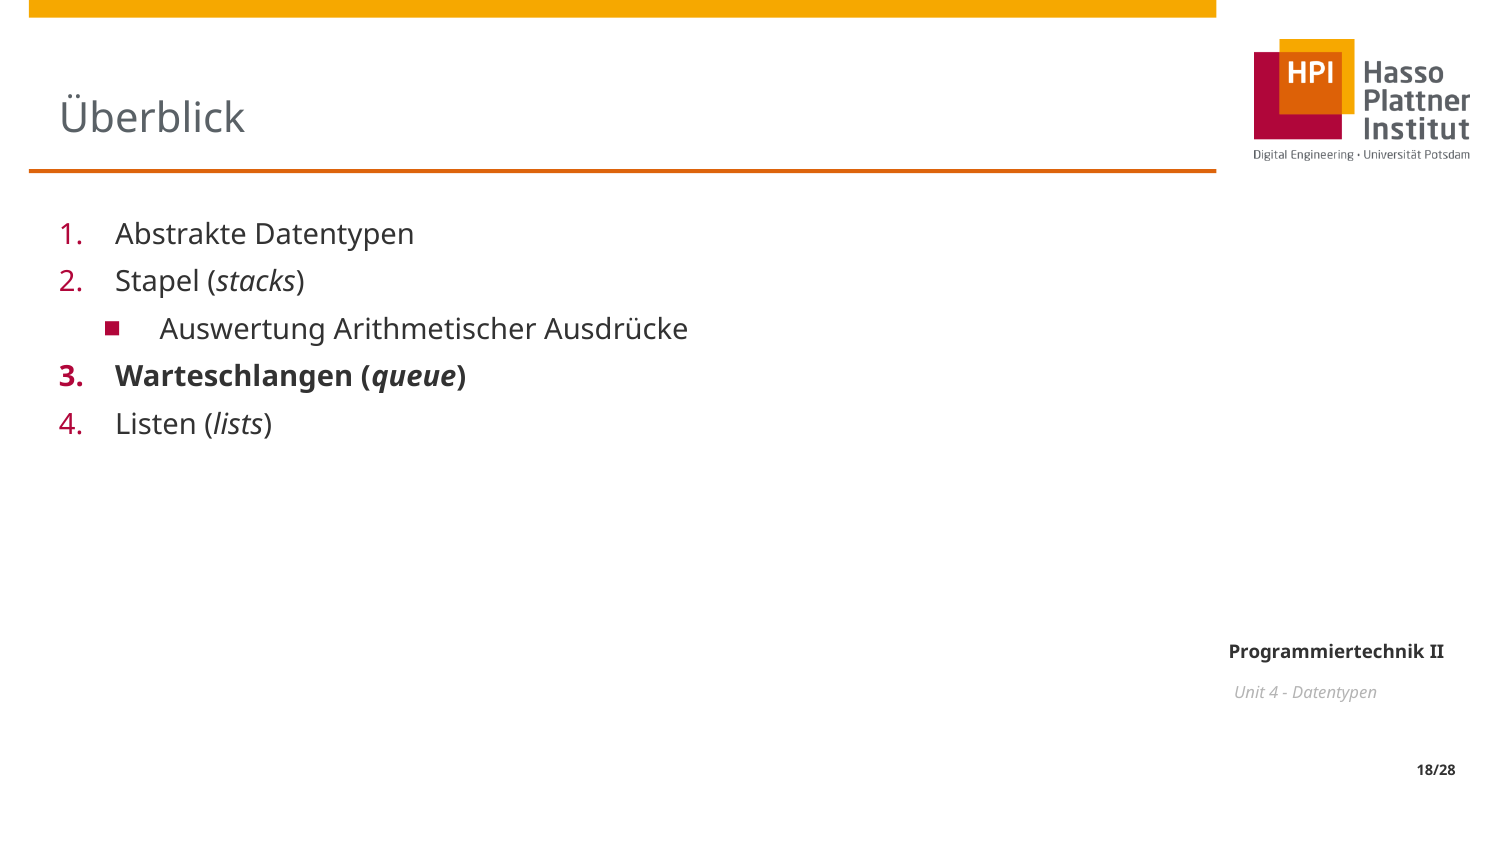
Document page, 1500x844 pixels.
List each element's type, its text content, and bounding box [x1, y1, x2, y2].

list Abstrakte Datentypen Stapel (stacks) Auswertung Arithmetischer Ausdrücke Warteschlangen (queue) Listen (lists) [58, 203, 1187, 788]
picture [1254, 39, 1470, 161]
title Überblick [58, 17, 1187, 170]
